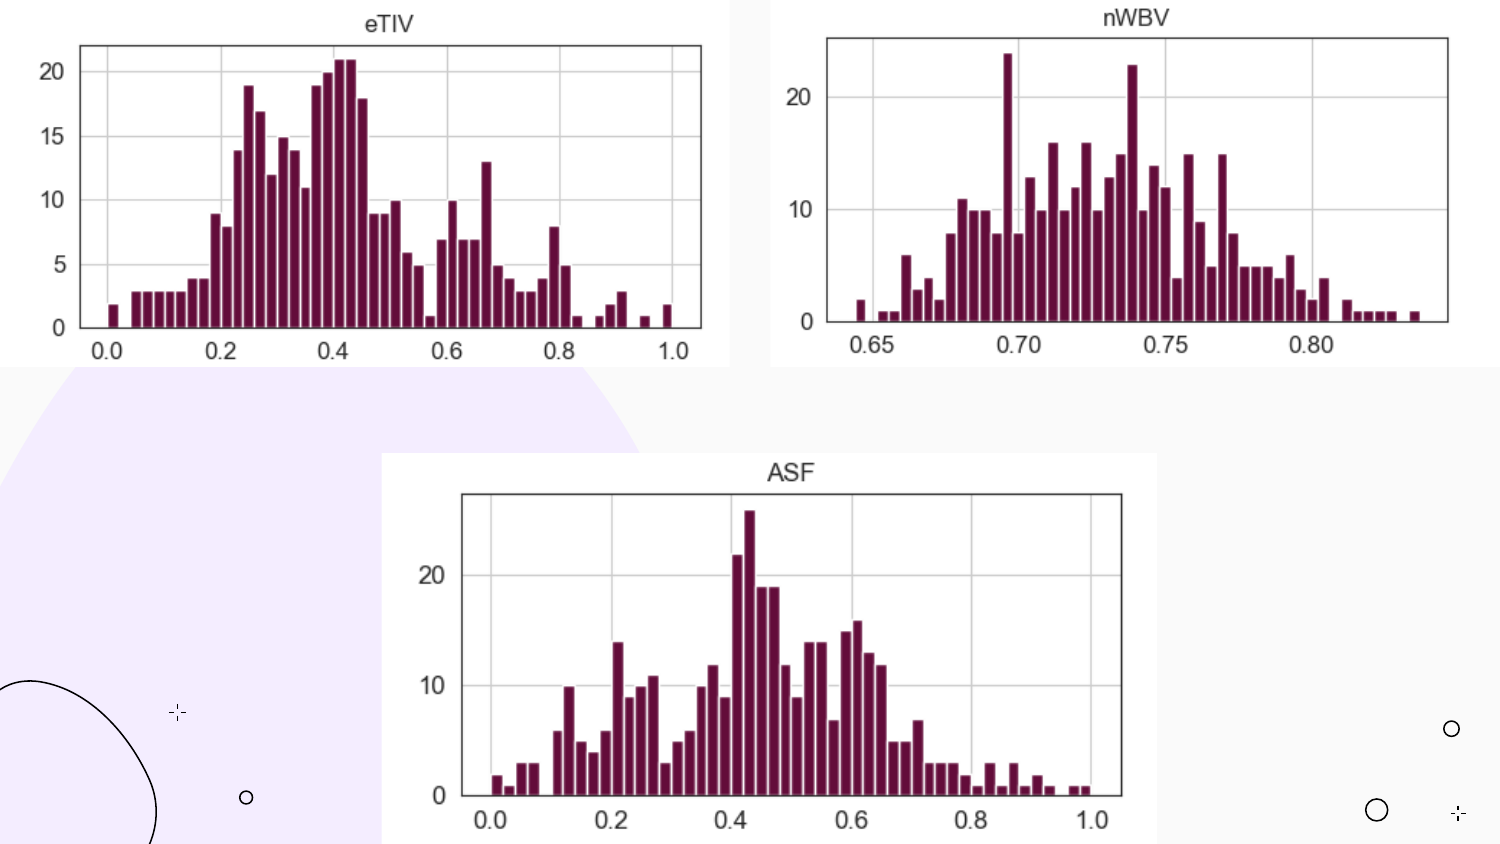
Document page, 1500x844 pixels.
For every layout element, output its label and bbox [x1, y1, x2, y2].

picture [0, 0, 730, 368]
picture [381, 453, 1158, 844]
picture [770, 0, 1500, 368]
